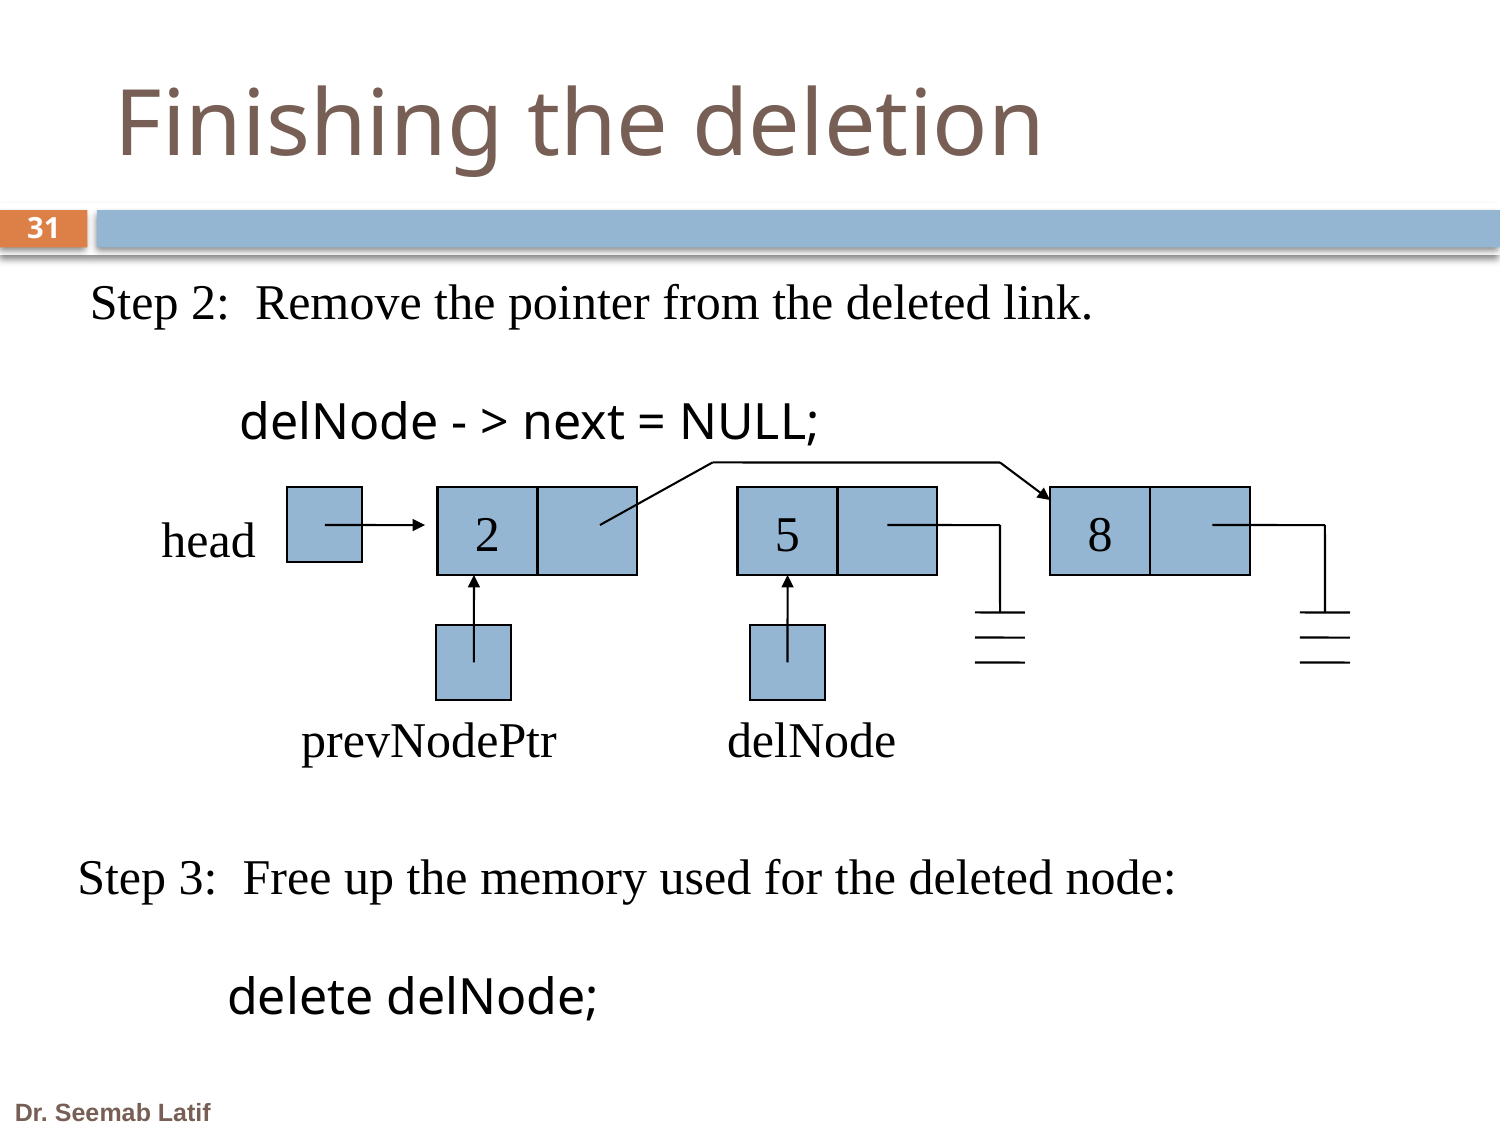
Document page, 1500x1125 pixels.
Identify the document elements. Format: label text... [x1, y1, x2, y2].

text_box [324, 518, 425, 532]
text_box [1149, 487, 1250, 575]
text_box 5 [737, 487, 837, 575]
text_box 8 [1050, 487, 1149, 575]
text_box delNode [712, 699, 912, 775]
text_box [467, 574, 481, 663]
title Finishing the deletion [99, 37, 1438, 200]
slide_number 31 [0, 208, 88, 249]
text_box [287, 487, 363, 563]
text_box [781, 574, 794, 663]
text_box [749, 624, 825, 700]
text_box head [146, 499, 271, 575]
text_box [999, 462, 1051, 500]
text_box [837, 487, 938, 575]
text_box [537, 487, 638, 575]
text_box [436, 624, 512, 700]
text_box Step 3: Free up the memory used for the deleted node: delete delNode; [62, 837, 1453, 1033]
text_box prevNodePtr [286, 699, 573, 775]
text_box Step 2: Remove the pointer from the deleted link. delNode - > next = NULL; [75, 262, 1466, 458]
text_box 2 [437, 487, 537, 575]
